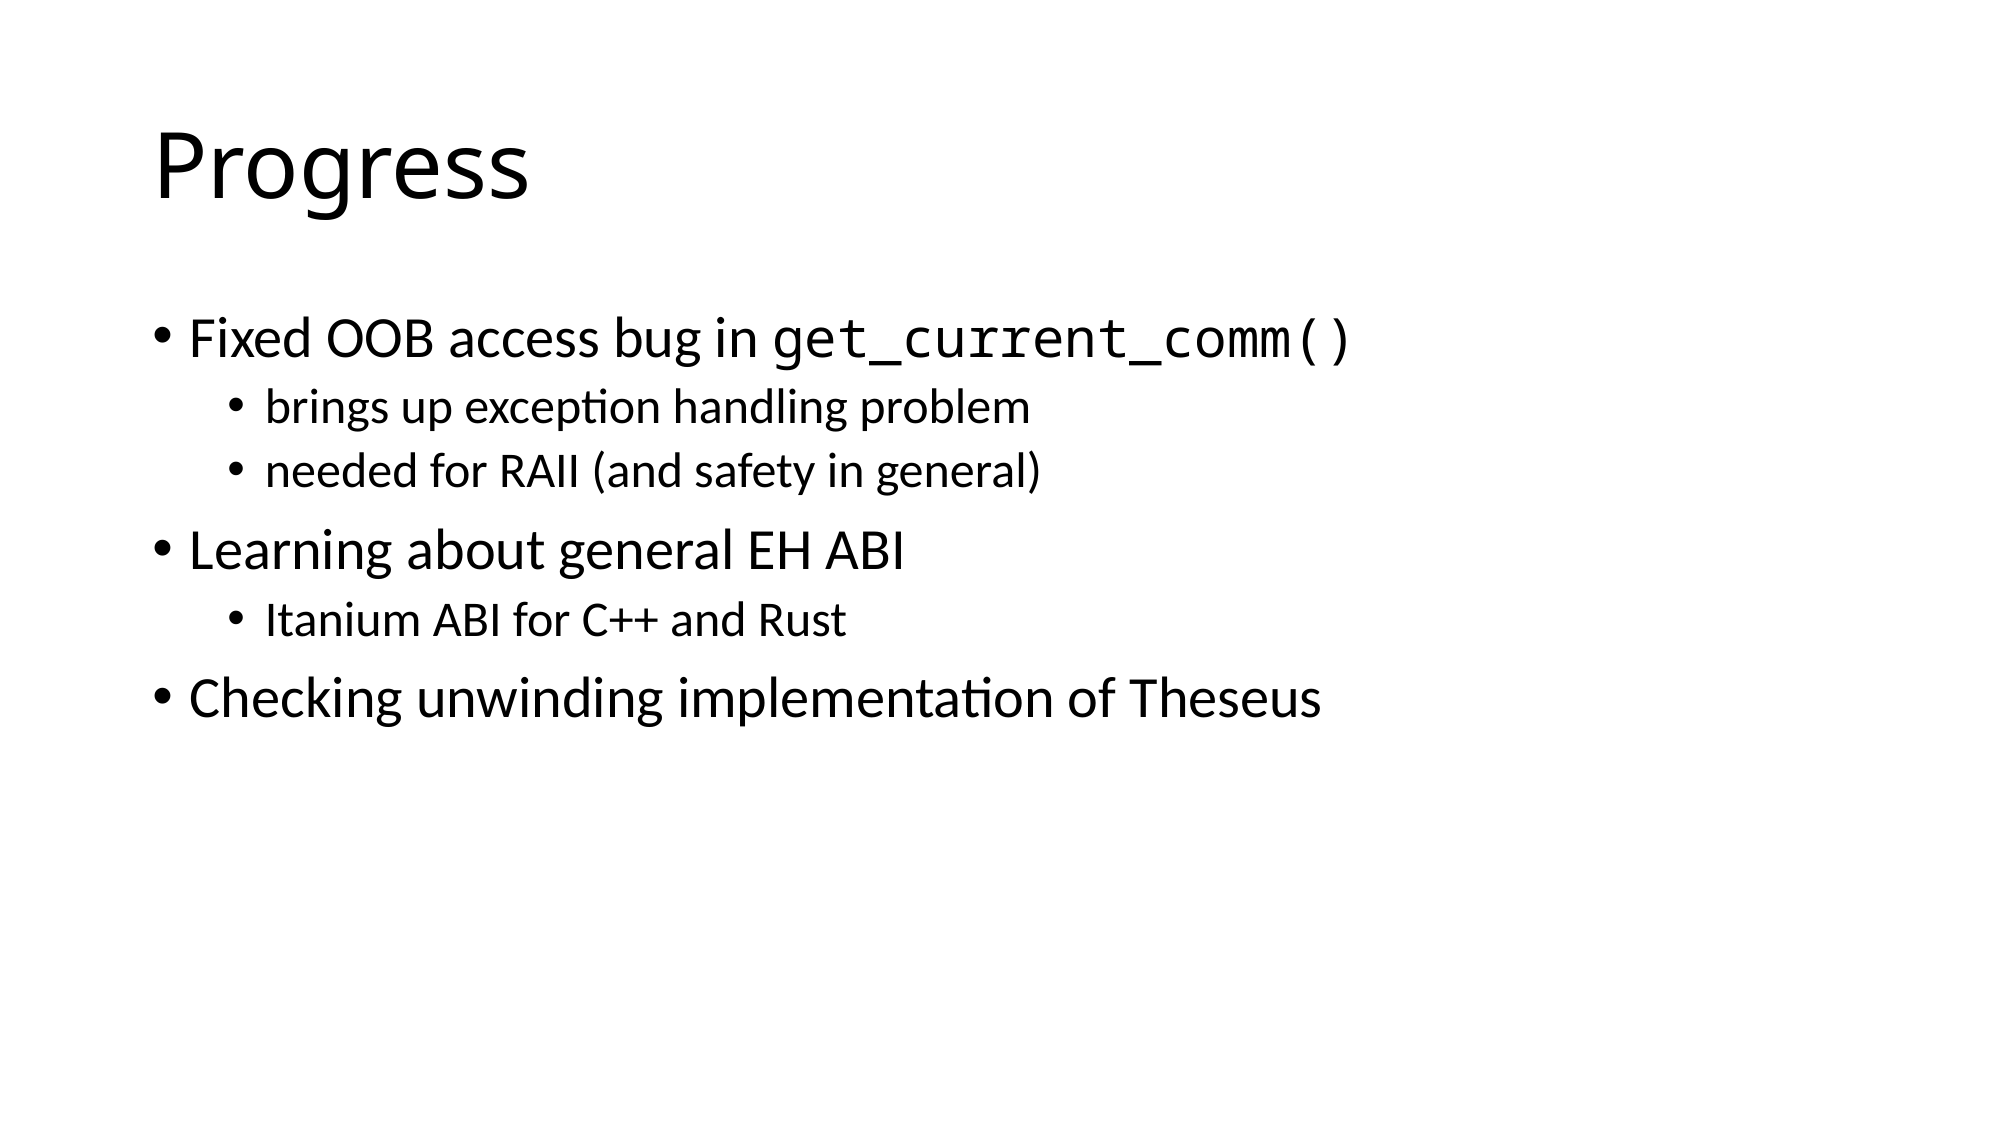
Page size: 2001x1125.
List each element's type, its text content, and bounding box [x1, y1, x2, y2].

list Fixed OOB access bug in get_current_comm() brings up exception handling problem needed for RAII (and safety in general) Learning about general EH ABI Itanium ABI for C++ and Rust Checking unwinding implementation of Theseus [137, 299, 1863, 1014]
title Progress [137, 59, 1863, 278]
